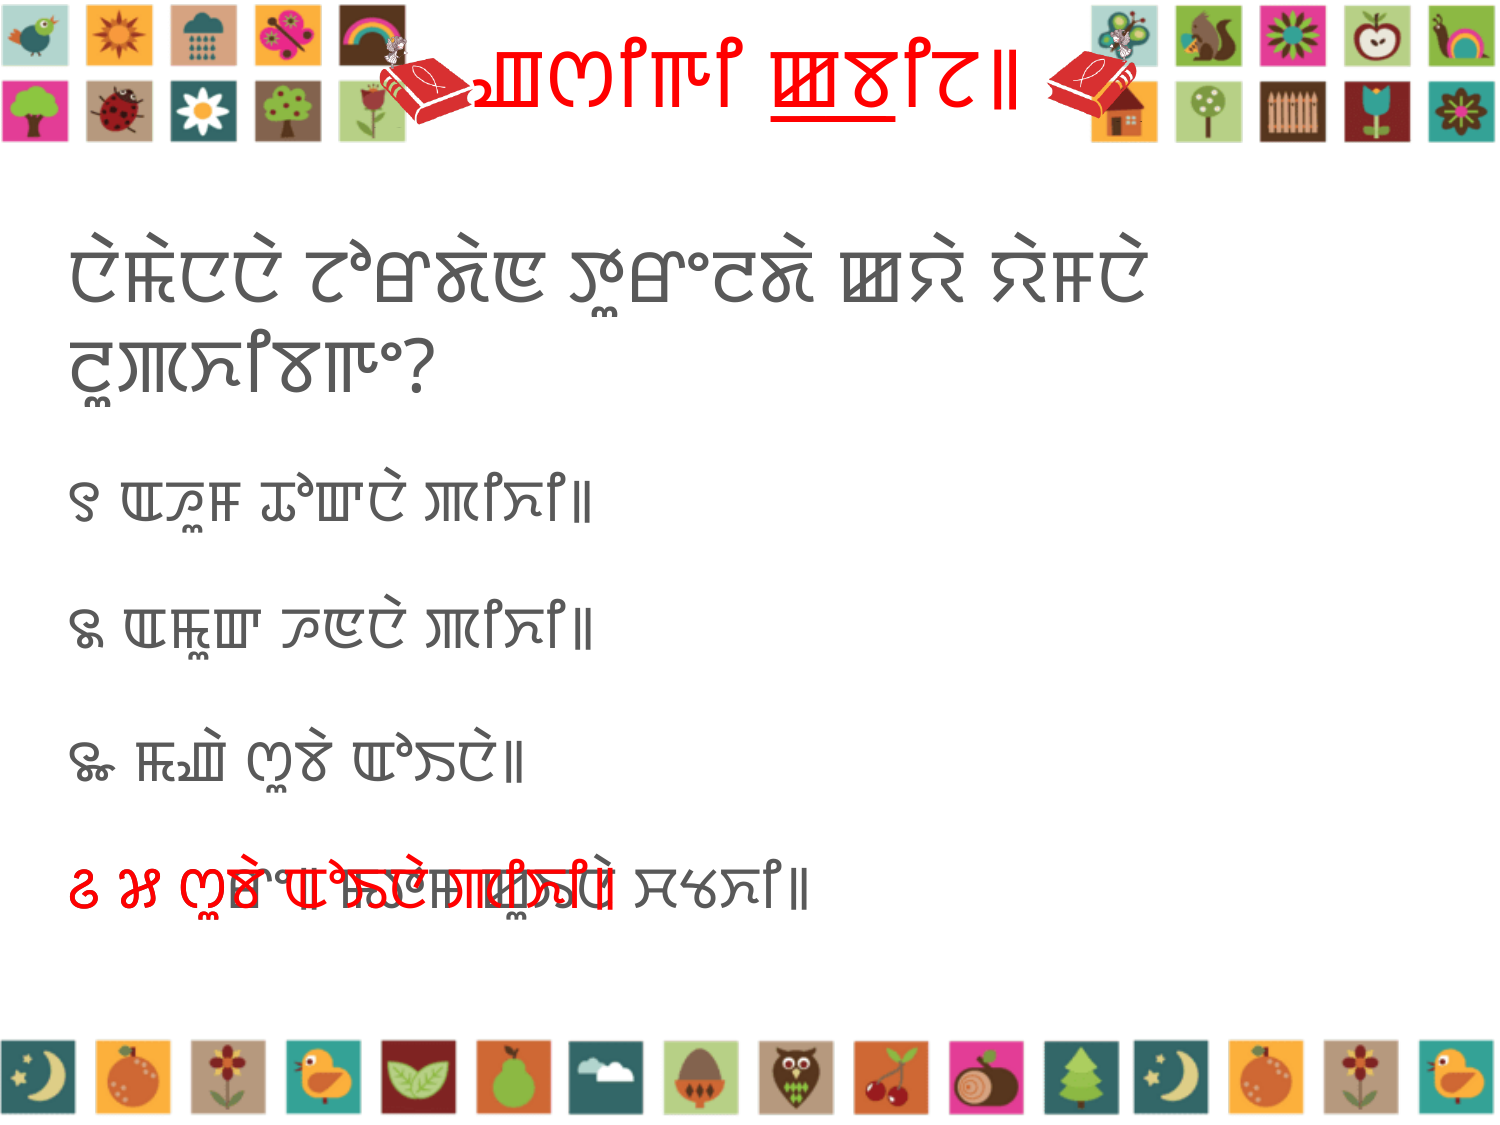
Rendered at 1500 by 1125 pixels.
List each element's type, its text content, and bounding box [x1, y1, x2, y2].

text_box ꯅꯥꯃꯥꯅꯅꯥ ꯖꯣꯔꯗꯥꯟ ꯇꯨꯔꯦꯂꯗꯥ ꯀꯌꯥ ꯌꯥꯝꯅꯥ ꯂꯨꯄꯈꯤꯕꯒꯦ? [53, 219, 1436, 415]
text_box ꯱ ꯑꯍꯨꯝ ꯊꯣꯛꯅꯥ ꯄꯤꯈꯤ꯫ [53, 456, 1436, 541]
text_box ꯲ ꯑꯃꯨꯛ ꯍꯟꯅꯥ ꯄꯤꯈꯤ꯫ [53, 582, 1436, 668]
text_box ꯳ ꯃꯉꯥ ꯁꯨꯕꯥ ꯑꯣꯏꯅꯥ꯫ [53, 716, 1483, 801]
text_box ꯉꯁꯤꯒꯤ ꯀ꯭ꯕꯤꯖ꯫ [425, 16, 1077, 131]
text_box ꯴ ꯷ ꯁꯨꯕꯥ ꯑꯣꯏꯅꯥ ꯄꯤꯈꯤ꯫ [53, 842, 1483, 928]
picture [0, 3, 505, 150]
picture [1014, 3, 1500, 150]
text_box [0, 1028, 1500, 1118]
